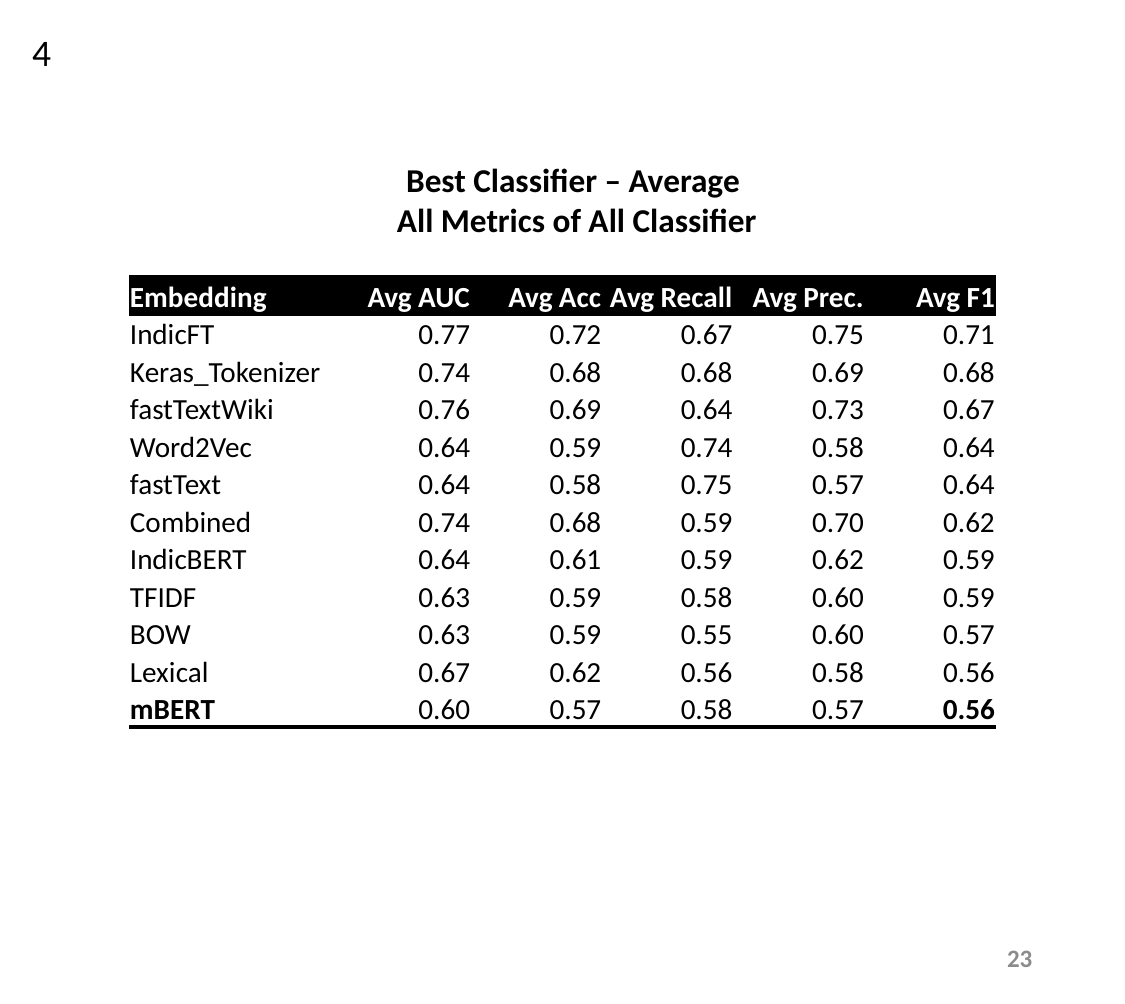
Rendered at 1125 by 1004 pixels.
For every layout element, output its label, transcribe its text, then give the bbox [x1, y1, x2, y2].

table_cell 0.59 [602, 539, 733, 577]
table_cell 0.59 [602, 502, 733, 539]
table_cell 0.59 [864, 539, 996, 577]
table_header Avg AUC [340, 279, 471, 313]
table_cell fastTextWiki [129, 389, 340, 427]
table_cell 0.69 [733, 352, 864, 389]
table_cell 0.62 [864, 502, 996, 539]
table_cell 0.61 [471, 539, 602, 577]
table_cell 0.74 [340, 502, 471, 539]
table_cell 0.63 [340, 614, 471, 652]
table_cell 0.77 [340, 316, 471, 352]
slide_number 23 [794, 930, 1048, 984]
table_cell Lexical [129, 652, 340, 689]
table_cell 0.58 [733, 652, 864, 689]
table_cell BOW [129, 614, 340, 652]
table_cell 0.57 [733, 689, 864, 725]
table_cell 0.58 [602, 689, 733, 725]
table_cell 0.59 [471, 427, 602, 464]
table_cell TFIDF [129, 577, 340, 614]
table_cell Keras_Tokenizer [129, 352, 340, 389]
table_cell 0.72 [471, 316, 602, 352]
table_header Avg Prec. [733, 279, 864, 313]
table_header Avg Acc [471, 279, 602, 313]
table_cell 0.55 [602, 614, 733, 652]
table_cell 0.59 [471, 577, 602, 614]
table_cell 0.62 [471, 652, 602, 689]
table_cell 0.57 [733, 464, 864, 502]
table_cell 0.56 [864, 652, 996, 689]
table_cell 0.64 [864, 464, 996, 502]
table_cell 0.58 [602, 577, 733, 614]
table_cell Word2Vec [129, 427, 340, 464]
table_cell 0.76 [340, 389, 471, 427]
table_cell 0.68 [471, 502, 602, 539]
table_cell Combined [129, 502, 340, 539]
table_cell 0.56 [864, 689, 996, 725]
table_cell 0.64 [340, 539, 471, 577]
table_cell 0.60 [733, 577, 864, 614]
table_cell 0.74 [602, 427, 733, 464]
table_cell 0.73 [733, 389, 864, 427]
table_cell 0.68 [602, 352, 733, 389]
table_cell 0.64 [602, 389, 733, 427]
table_cell 0.64 [340, 464, 471, 502]
table_header Avg F1 [864, 279, 996, 313]
table_cell mBERT [129, 689, 340, 725]
table_cell fastText [129, 464, 340, 502]
table_cell IndicFT [129, 316, 340, 352]
table_cell 0.59 [864, 577, 996, 614]
table_cell 0.67 [602, 316, 733, 352]
table_cell 0.58 [733, 427, 864, 464]
table_cell IndicBERT [129, 539, 340, 577]
table_cell 0.71 [864, 316, 996, 352]
table_cell 0.75 [733, 316, 864, 352]
table_header Avg Recall [602, 279, 733, 313]
table_cell 0.60 [733, 614, 864, 652]
table_cell 0.70 [733, 502, 864, 539]
table_cell 0.59 [471, 614, 602, 652]
table_cell 0.68 [864, 352, 996, 389]
table_cell 0.64 [864, 427, 996, 464]
text_box Best Classifier – Average All Metrics of All Classifier [268, 151, 886, 247]
table_cell 0.67 [864, 389, 996, 427]
table_cell 0.63 [340, 577, 471, 614]
table_cell 0.64 [340, 427, 471, 464]
table_cell 0.58 [471, 464, 602, 502]
table_header Embedding [129, 279, 340, 313]
table_cell 0.74 [340, 352, 471, 389]
table_cell 0.57 [864, 614, 996, 652]
table_cell 0.75 [602, 464, 733, 502]
text_box 4 [17, 21, 67, 82]
table_cell 0.62 [733, 539, 864, 577]
table_cell 0.68 [471, 352, 602, 389]
table_cell 0.57 [471, 689, 602, 725]
table_cell 0.56 [602, 652, 733, 689]
table_cell 0.69 [471, 389, 602, 427]
table_cell 0.67 [340, 652, 471, 689]
table_cell 0.60 [340, 689, 471, 725]
